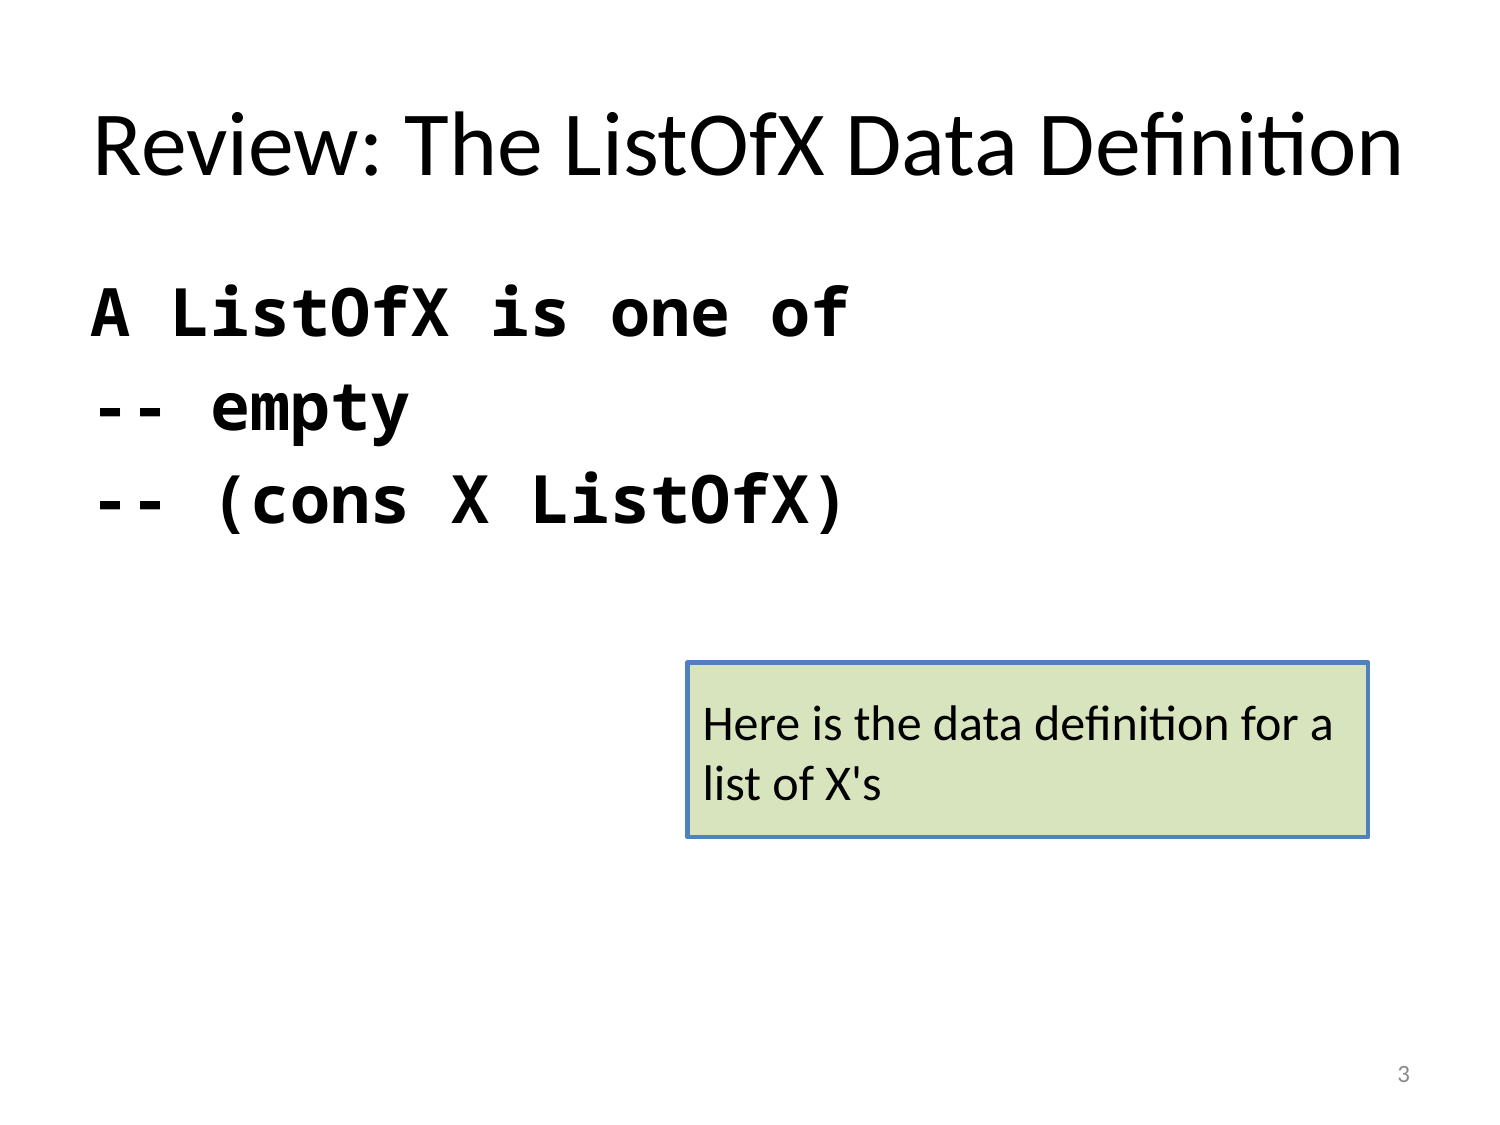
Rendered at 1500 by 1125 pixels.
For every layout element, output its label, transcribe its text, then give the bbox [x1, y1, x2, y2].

slide_number 3 [1074, 1042, 1425, 1103]
text_box Here is the data definition for a list of X's [685, 660, 1370, 839]
title Review: The ListOfX Data Definition [75, 45, 1425, 233]
list A ListOfX is one of -- empty -- (cons X ListOfX) [75, 262, 1425, 1005]
